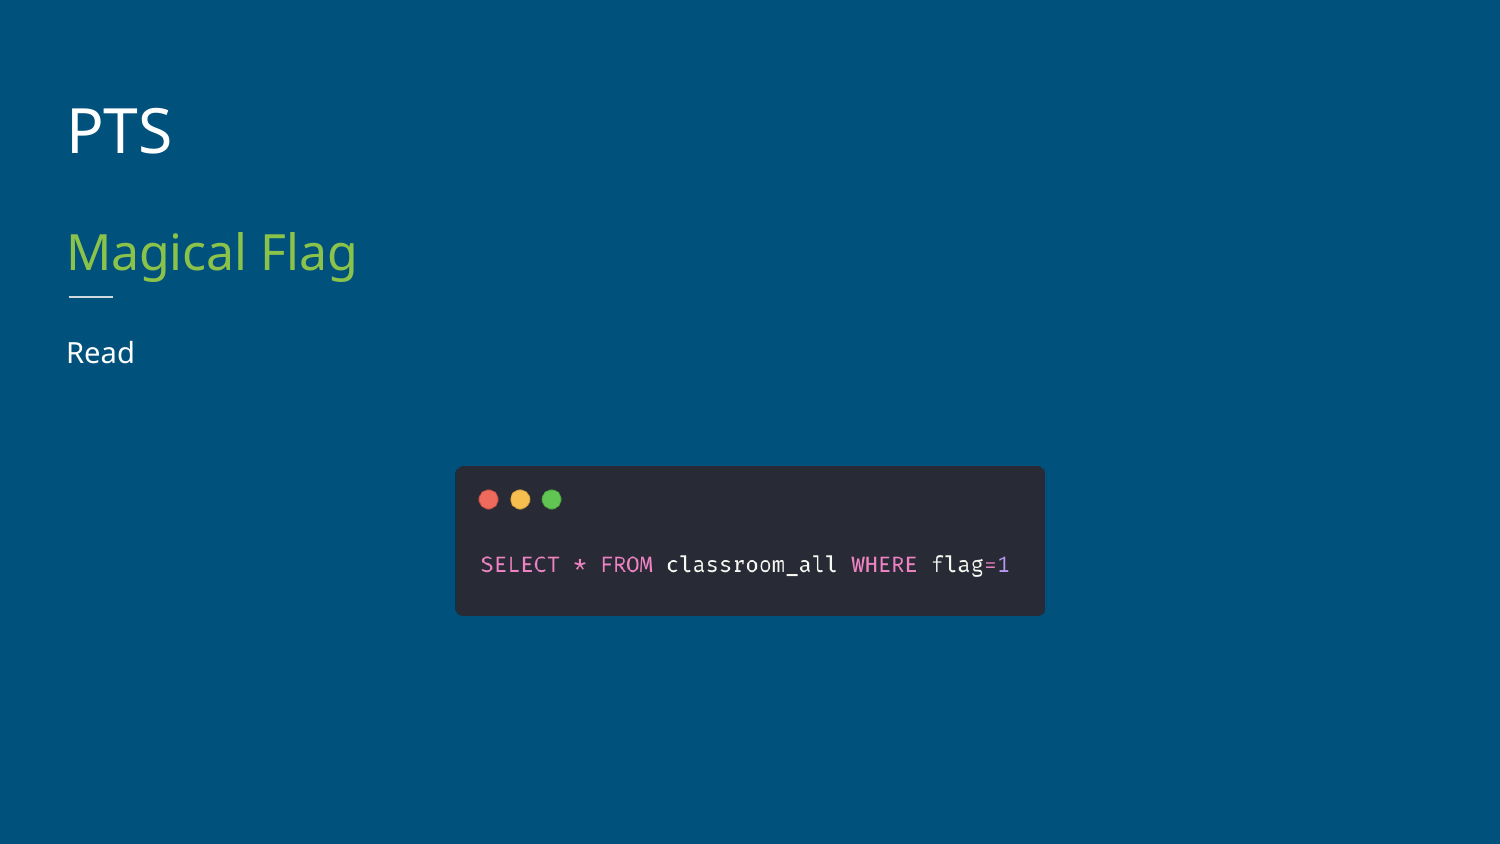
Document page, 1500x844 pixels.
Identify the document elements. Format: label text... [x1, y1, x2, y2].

title PTS [51, 61, 1449, 182]
list Read [51, 314, 641, 512]
picture [456, 467, 1044, 615]
list Magical Flag [51, 196, 684, 283]
